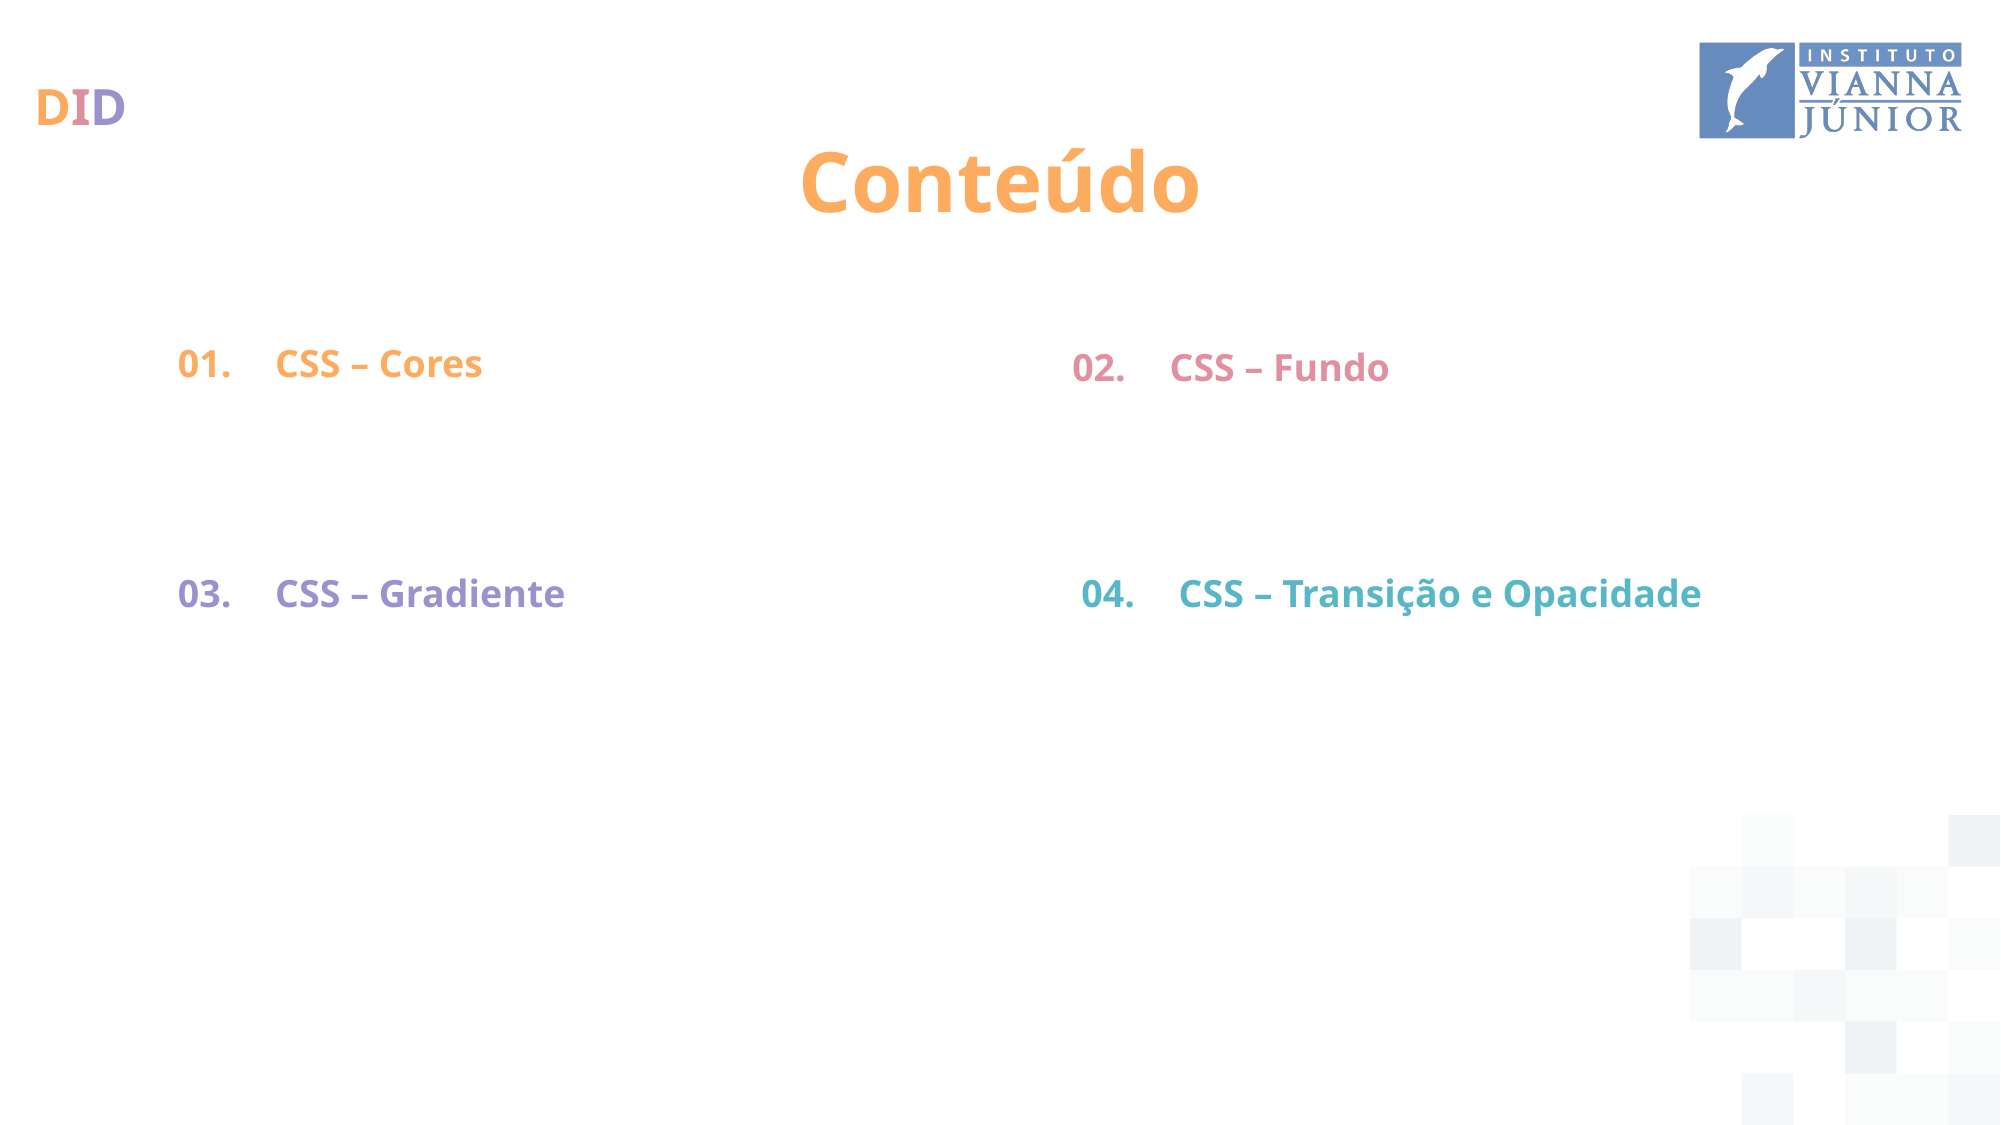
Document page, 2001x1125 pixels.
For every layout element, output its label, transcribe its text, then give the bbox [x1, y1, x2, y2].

list Conteúdo [470, 116, 1529, 242]
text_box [162, 562, 925, 624]
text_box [1057, 335, 1740, 397]
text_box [162, 331, 925, 394]
picture [1695, 38, 1966, 143]
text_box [1066, 562, 1829, 624]
